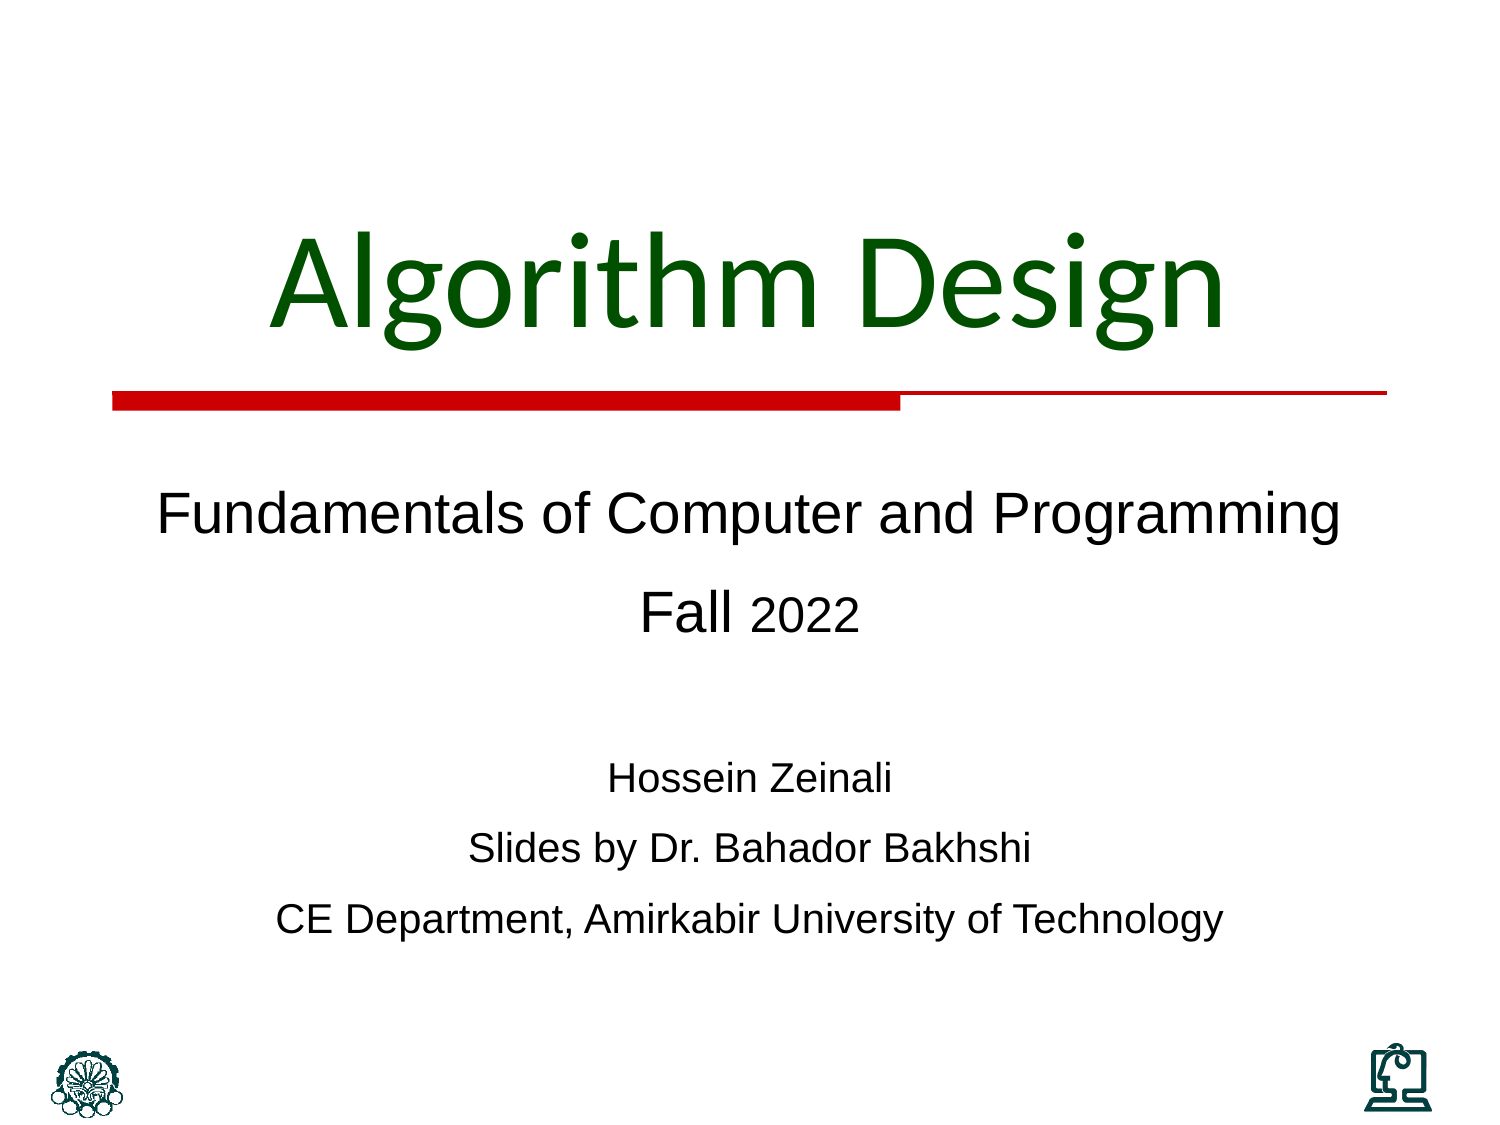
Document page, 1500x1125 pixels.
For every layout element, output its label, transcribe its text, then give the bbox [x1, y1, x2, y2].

picture [1362, 1041, 1438, 1115]
text_box Fundamentals of Computer and Programming Fall 2022 Hossein Zeinali Slides by Dr. Bahador Bakhshi CE Department, Amirkabir University of Technology [112, 467, 1388, 1014]
picture [50, 1049, 125, 1120]
text_box Algorithm Design [181, 174, 1319, 363]
